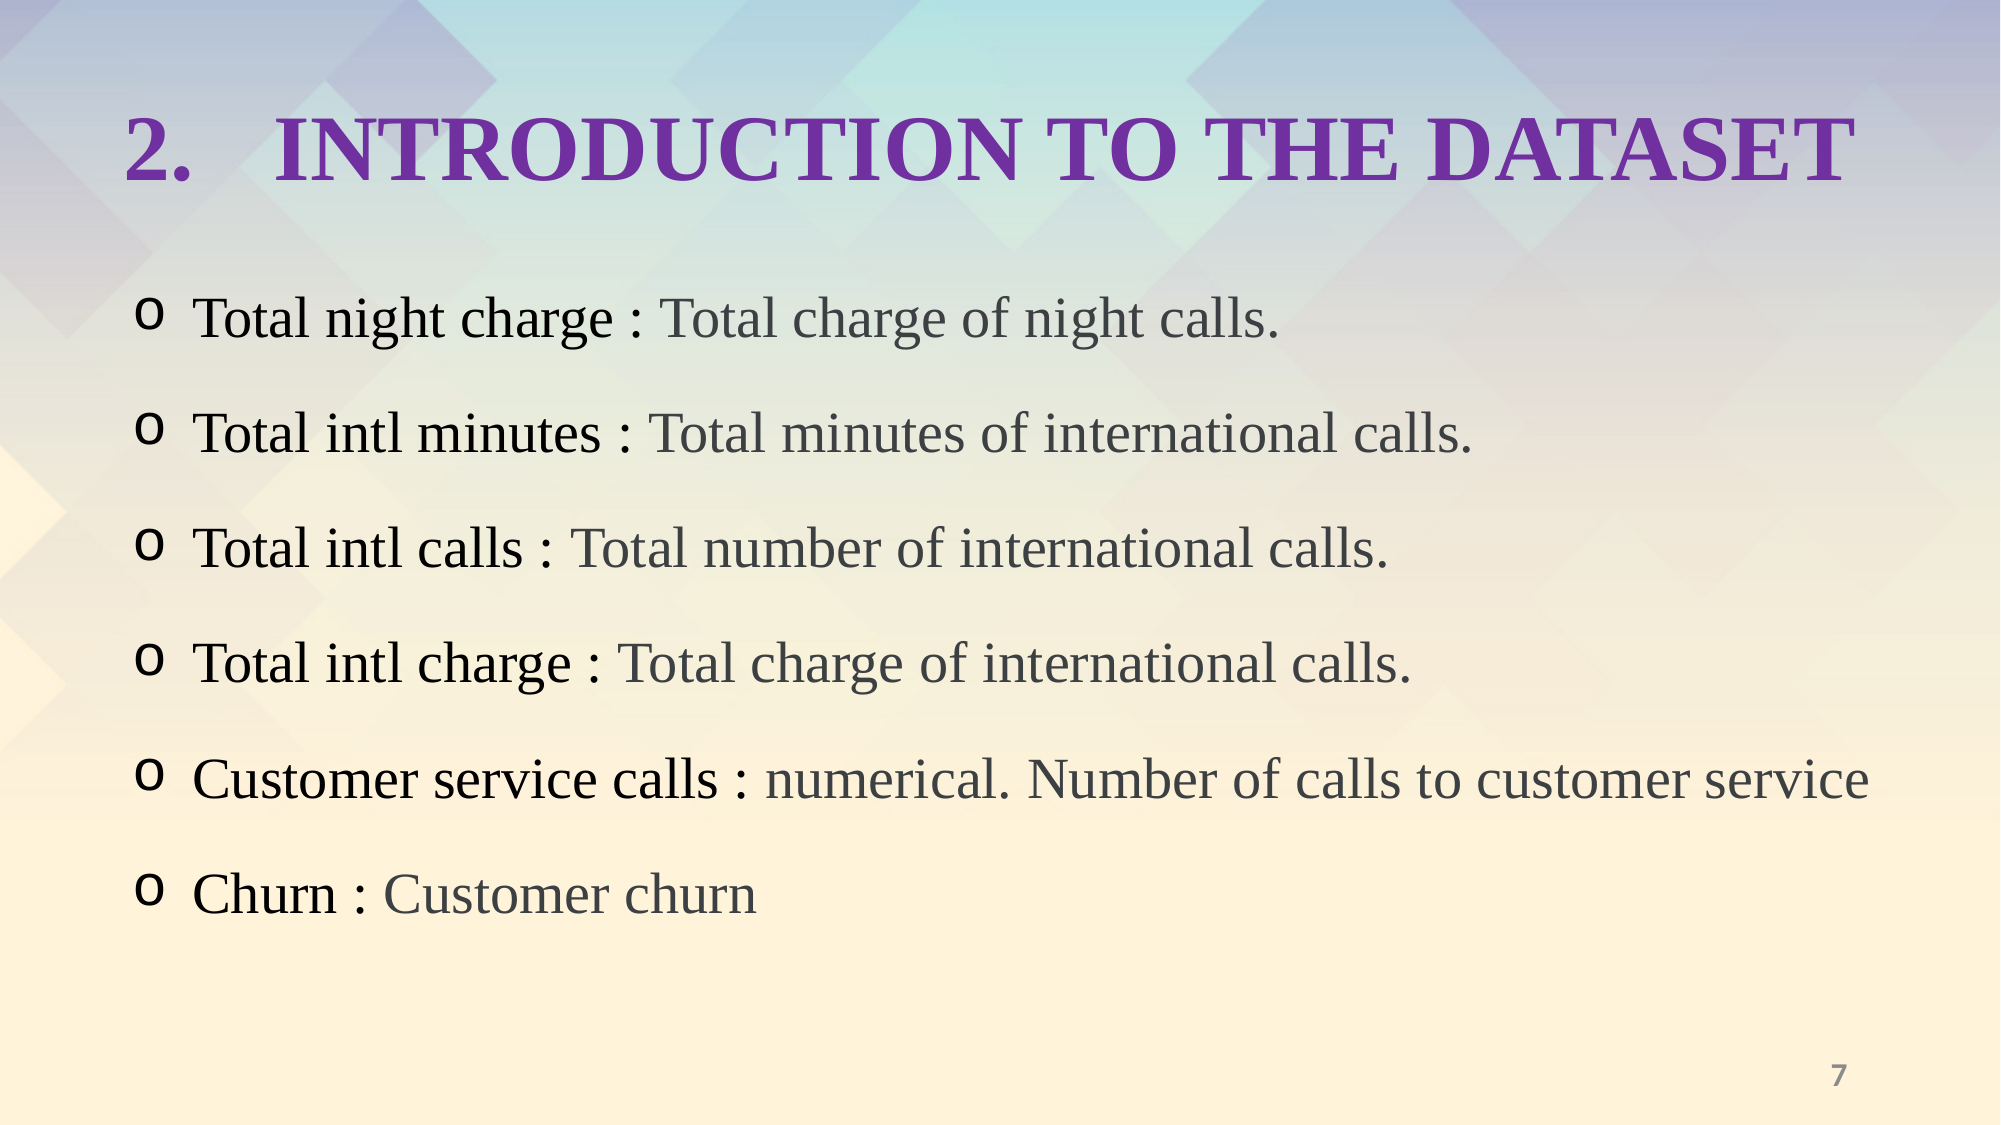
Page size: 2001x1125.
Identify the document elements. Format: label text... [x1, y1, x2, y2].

slide_number 7 [1412, 1042, 1863, 1103]
list Total night charge : Total charge of night calls. Total intl minutes : Total minutes of international calls. Total intl calls : Total number of international calls. Total intl charge : Total charge of international calls. Customer service calls : numerical. Number of calls to customer service Churn : Customer churn [64, 236, 1961, 1055]
picture [0, 0, 2001, 1125]
title INTRODUCTION TO THE DATASET [108, 41, 1870, 259]
